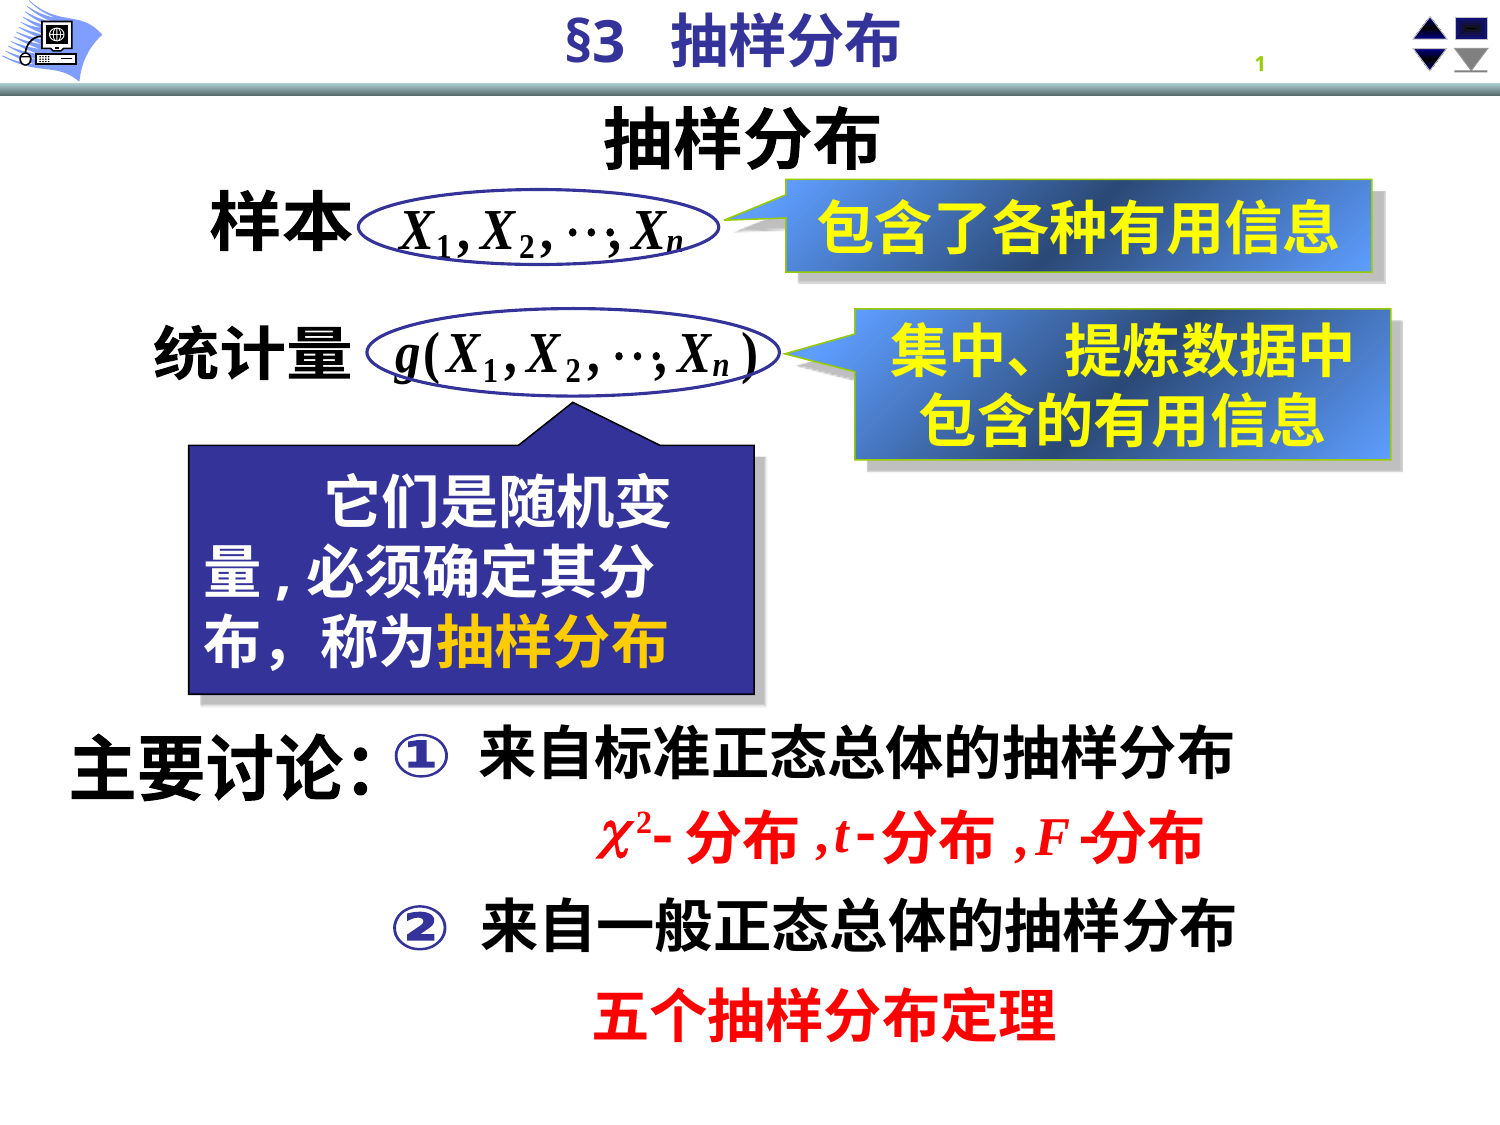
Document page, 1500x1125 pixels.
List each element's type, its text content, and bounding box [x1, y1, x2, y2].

text_box [482, 308, 664, 313]
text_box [587, 794, 1332, 874]
text_box 来自标准正态总体的抽样分布 [478, 715, 1352, 786]
text_box 集中、提炼数据中包含的有用信息 [784, 308, 1391, 460]
text_box [768, 337, 780, 367]
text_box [153, 314, 763, 398]
text_box 它们是随机变量,必须确定其分布，称为抽样分布 [188, 405, 755, 695]
text_box 包含了各种有用信息 [723, 179, 1372, 273]
text_box 来自一般正态总体的抽样分布 [480, 889, 1355, 959]
text_box [699, 209, 719, 245]
text_box 五个抽样分布定理 [591, 978, 1144, 1049]
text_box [210, 189, 695, 269]
